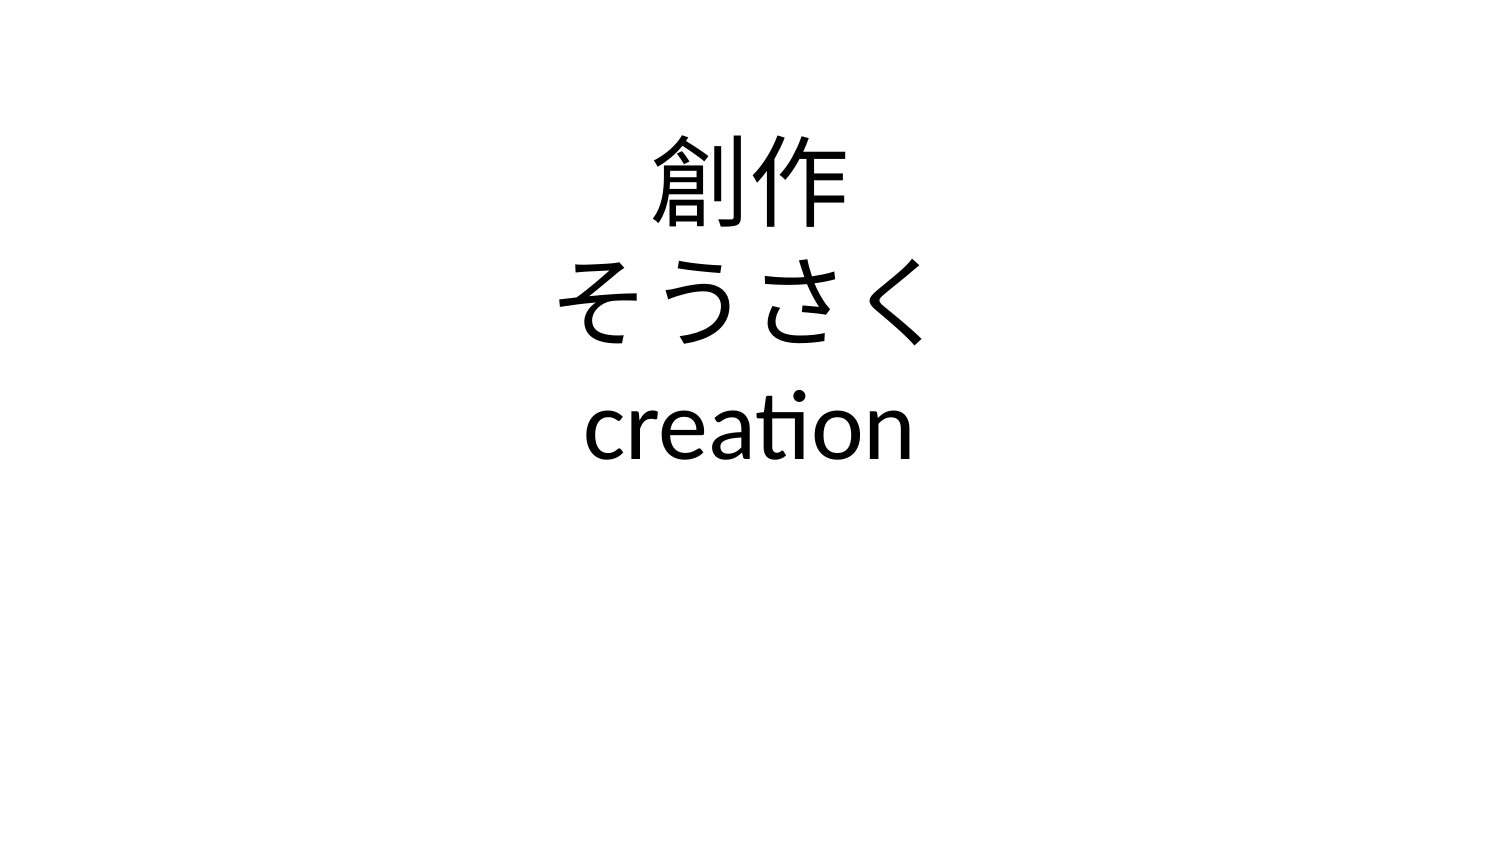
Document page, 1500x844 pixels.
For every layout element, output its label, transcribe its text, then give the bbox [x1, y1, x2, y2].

text_box 創作 そうさく creation [0, 149, 1500, 450]
